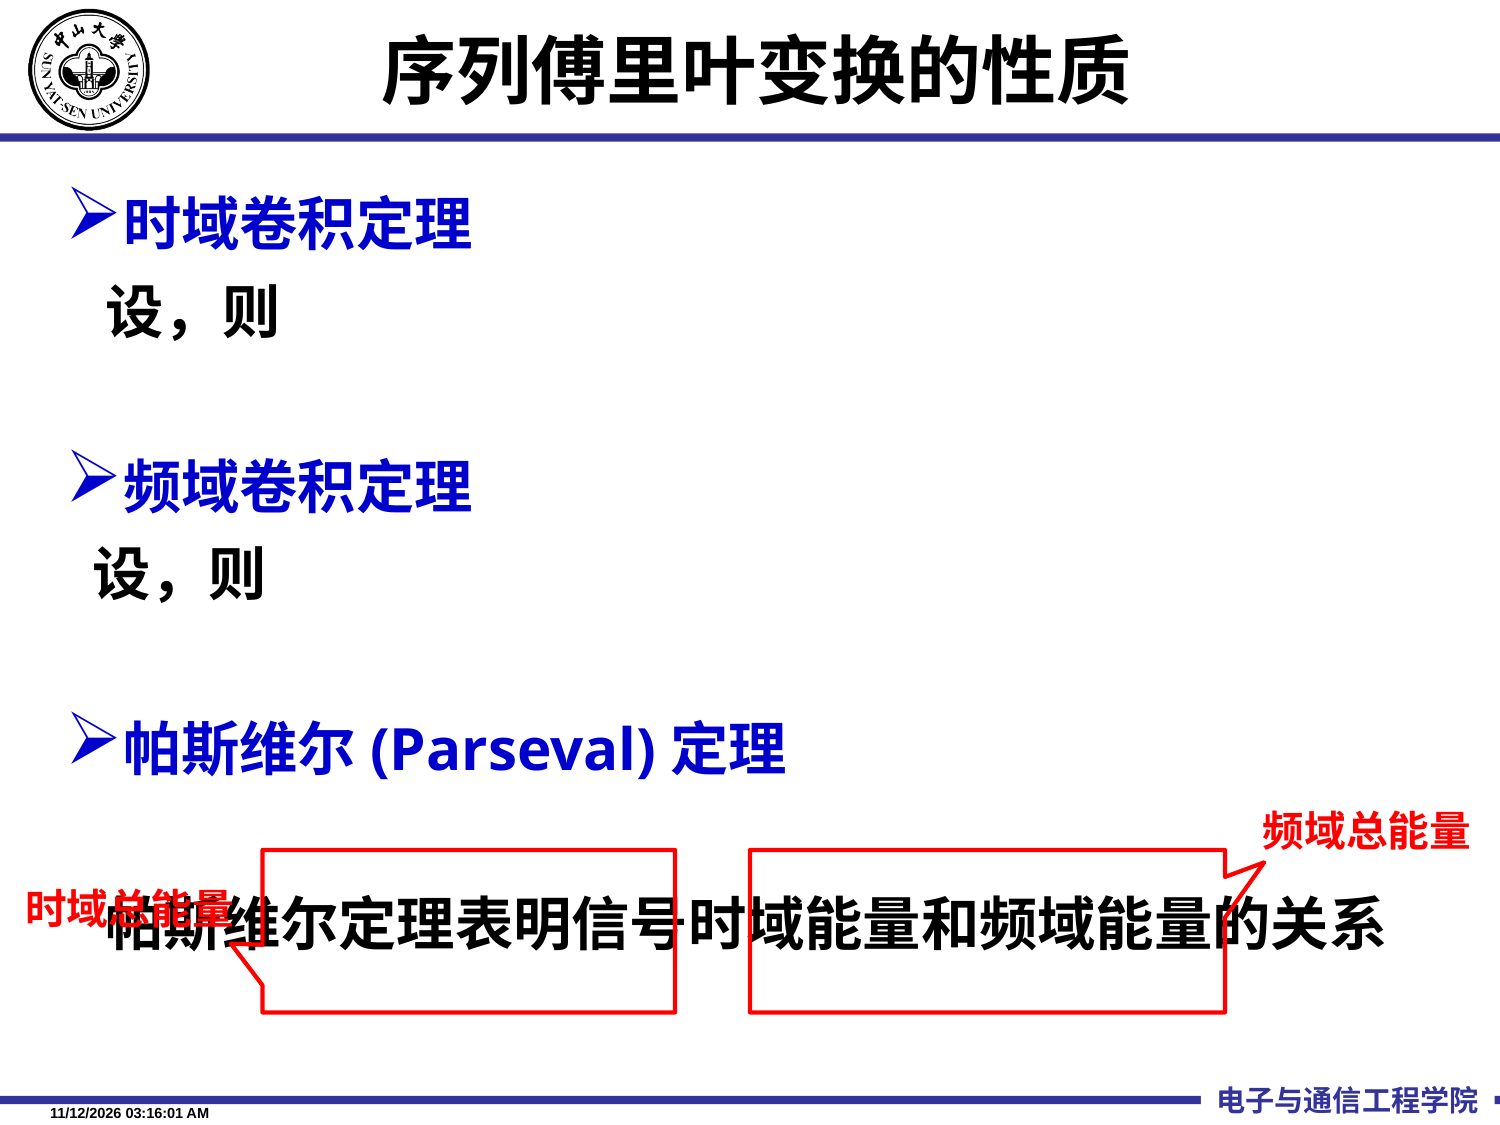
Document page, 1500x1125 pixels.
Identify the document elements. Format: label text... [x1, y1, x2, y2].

picture [28, 8, 150, 131]
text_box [9, 849, 676, 1013]
title 序列傅里叶变换的性质 [174, 0, 1338, 138]
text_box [749, 796, 1488, 1013]
